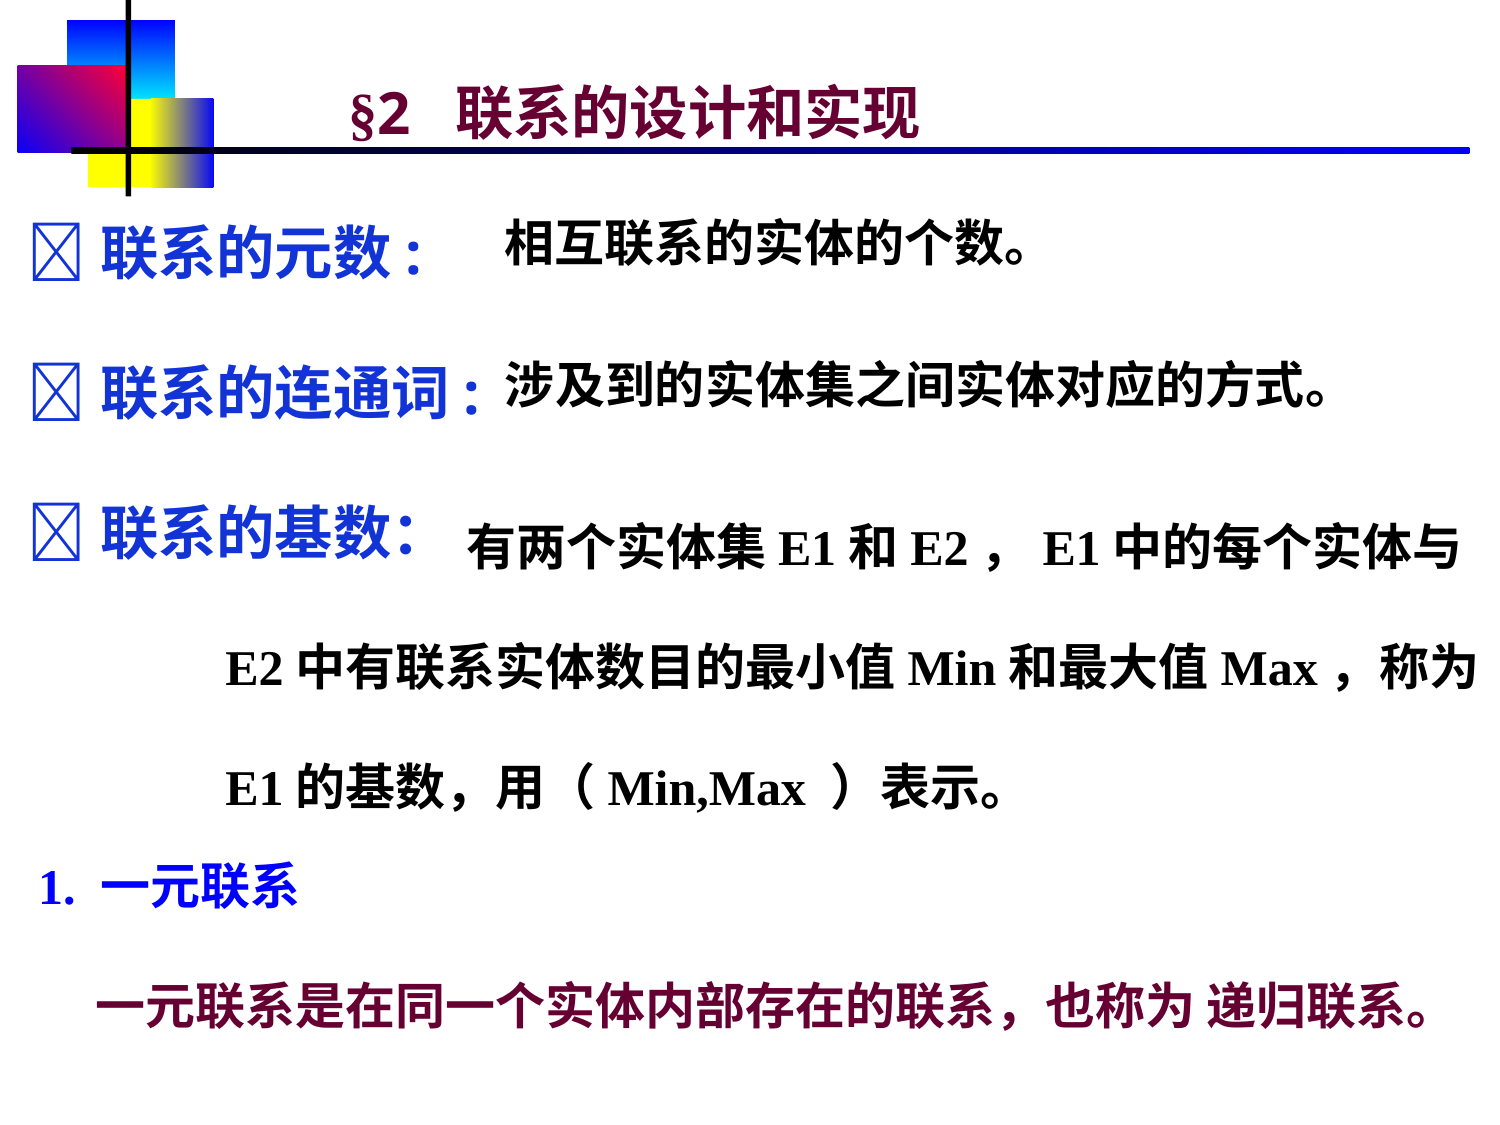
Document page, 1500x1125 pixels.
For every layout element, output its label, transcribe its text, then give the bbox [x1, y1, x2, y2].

text_box 有两个实体集E1和E2，E1中的每个实体与 E2中有联系实体数目的最小值Min和最大值Max，称为 E1的基数，用（Min,Max ）表示。 [135, 447, 1500, 823]
text_box 1. 一元联系 一元联系是在同一个实体内部存在的联系，也称为 递归联系。 [23, 786, 1483, 1042]
text_box §2 联系的设计和实现 联系的元数: 联系的连通词: 联系的基数： [0, 33, 1500, 574]
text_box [17, 0, 1500, 197]
text_box 相互联系的实体的个数。 [490, 205, 1235, 279]
text_box 涉及到的实体集之间实体对应的方式。 [490, 285, 1371, 421]
